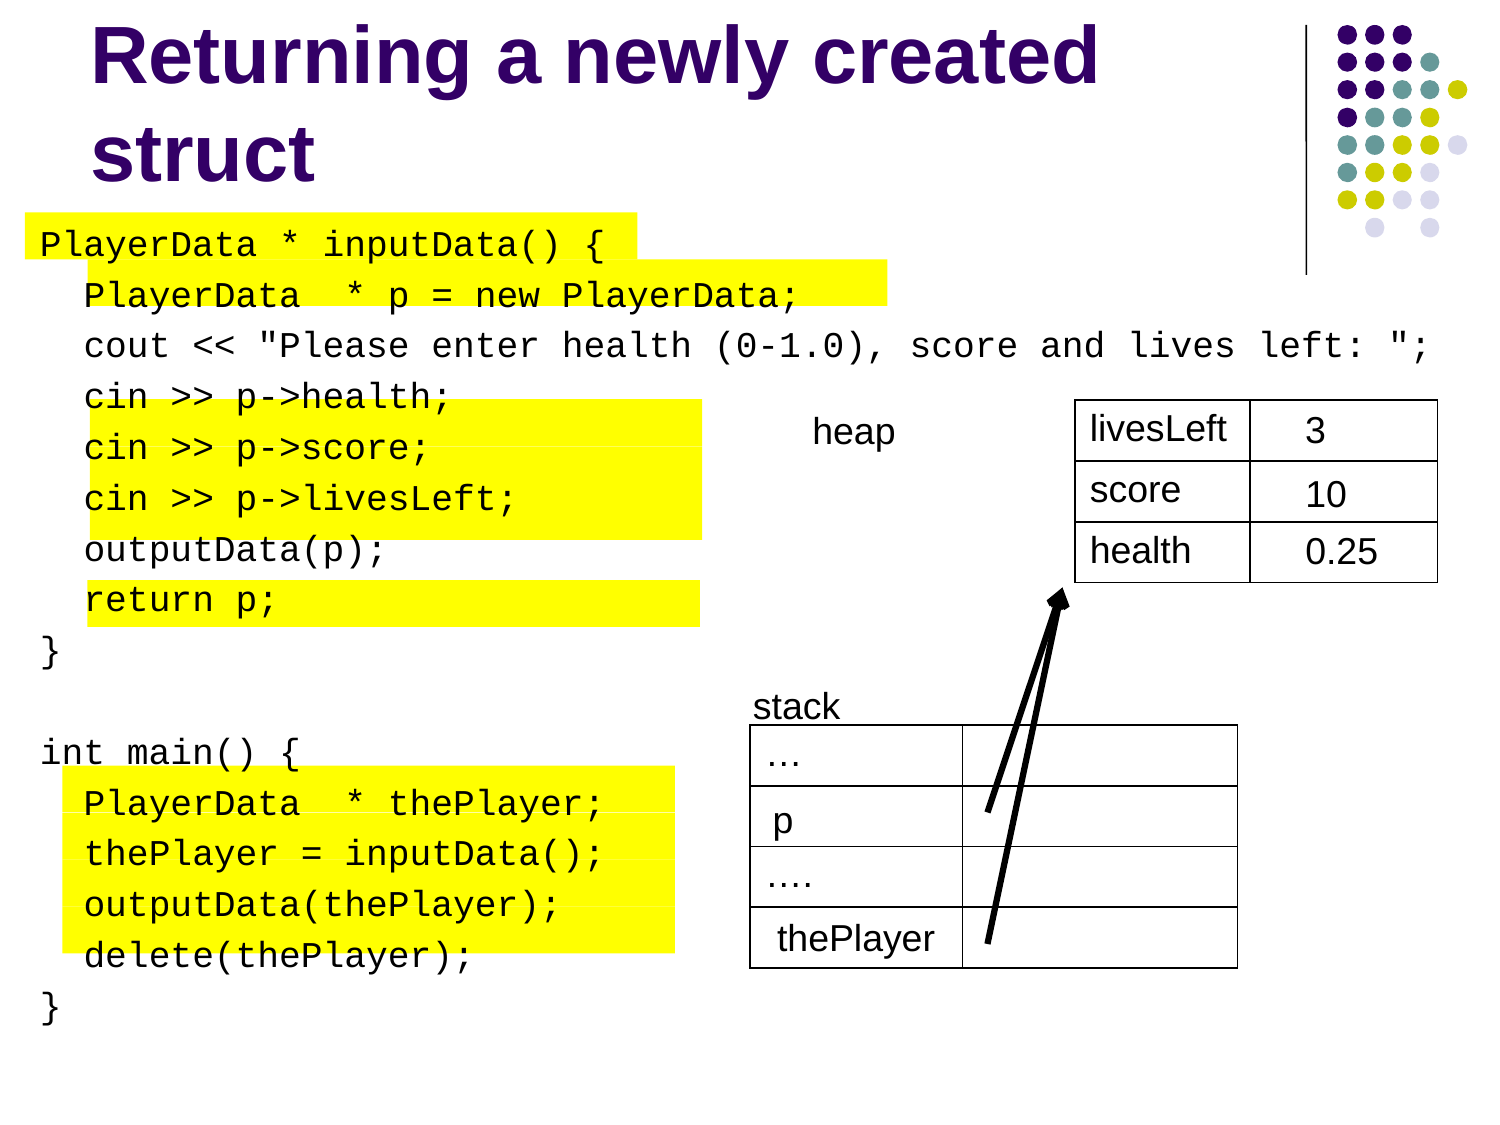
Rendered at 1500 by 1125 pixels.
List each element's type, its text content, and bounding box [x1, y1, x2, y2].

title Returning a newly created struct [75, 12, 1313, 205]
list PlayerData * inputData() { PlayerData * p = new PlayerData; cout << "Please enter health (0-1.0), score and lives left: "; cin >> p->health; cin >> p->score; cin >> p->livesLeft; outputData(p); return p; } int main() { PlayerData * thePlayer; thePlayer = inputData(); outputData(thePlayer); delete(thePlayer); } [24, 212, 1475, 1075]
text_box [987, 587, 1063, 945]
